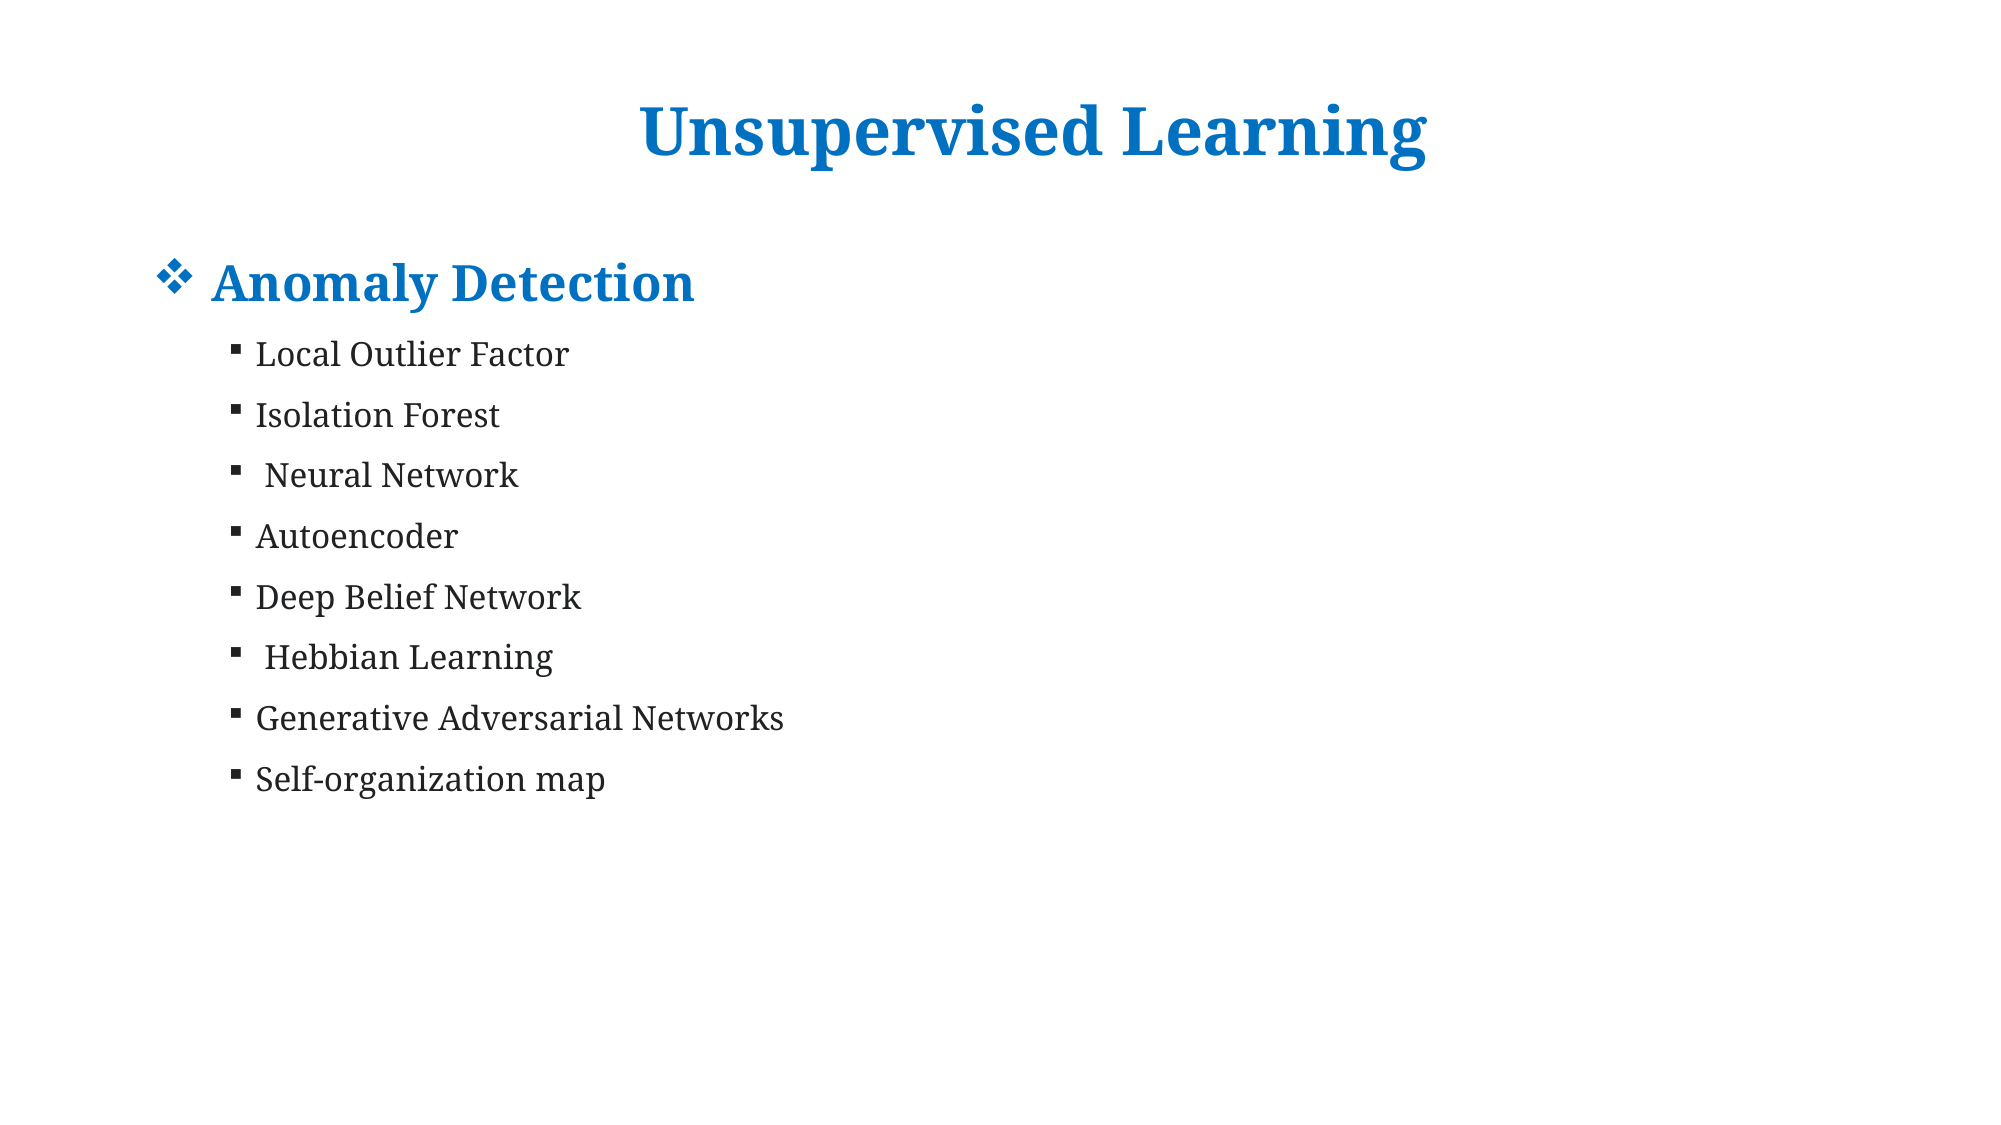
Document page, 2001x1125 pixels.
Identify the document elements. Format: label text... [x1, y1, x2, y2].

title Unsupervised Learning [602, 84, 1466, 185]
list Anomaly Detection Local Outlier Factor Isolation Forest Neural Network Autoencoder Deep Belief Network Hebbian Learning Generative Adversarial Networks Self-organization map [137, 250, 1863, 965]
